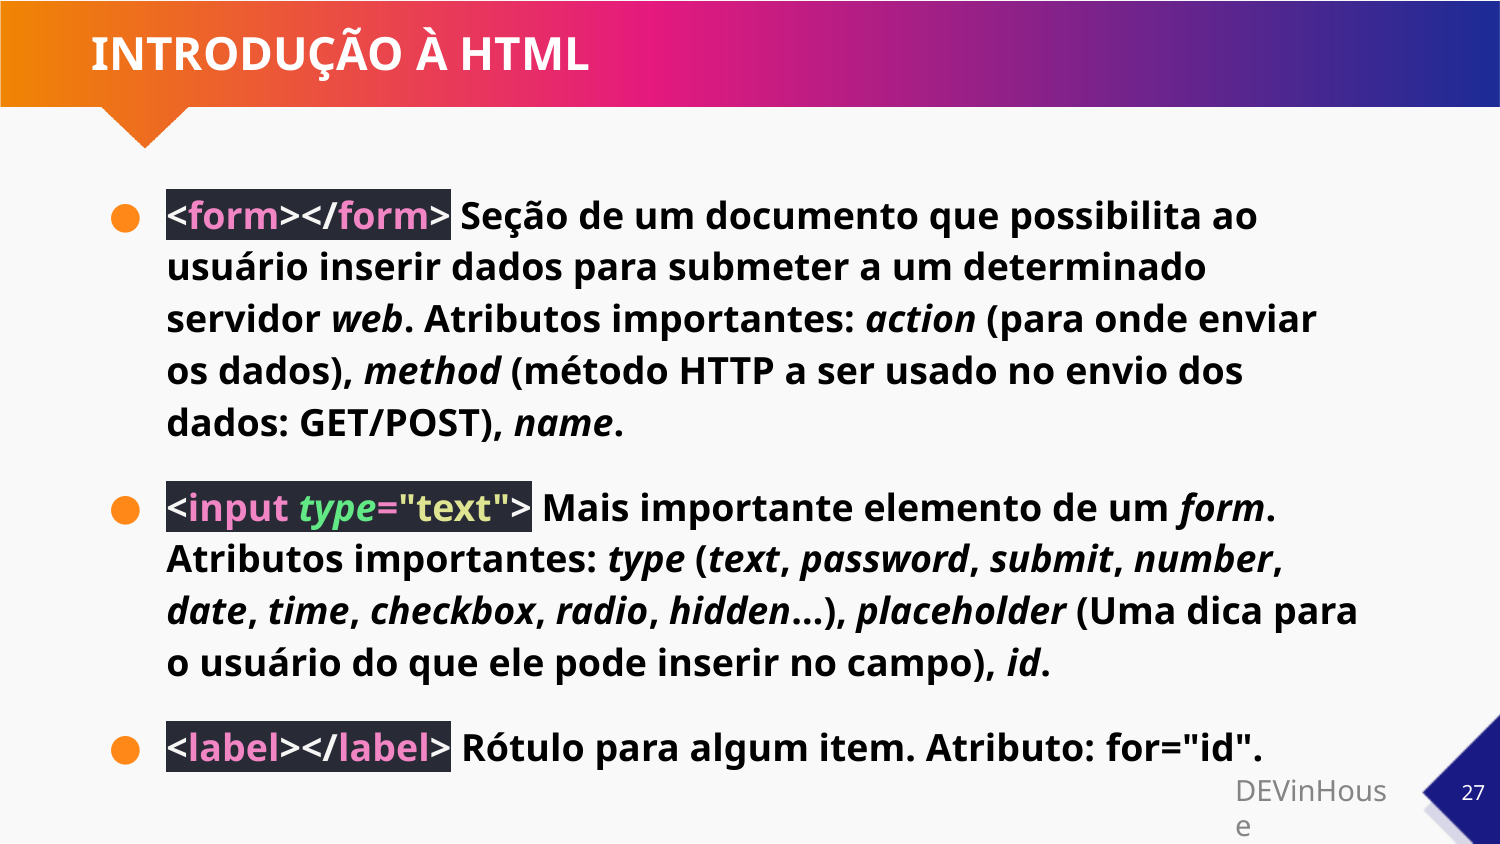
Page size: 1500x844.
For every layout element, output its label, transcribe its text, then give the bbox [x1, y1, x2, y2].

title INTRODUÇÃO À HTML [76, 0, 1424, 105]
picture [1417, 712, 1500, 844]
slide_number ‹#› [1446, 771, 1500, 817]
picture [0, 0, 1500, 168]
title <form></form> Seção de um documento que possibilita ao usuário inserir dados para submeter a um determinado servidor web. Atributos importantes: action (para onde enviar os dados), method (método HTTP a ser usado no envio dos dados: GET/POST), name. <input type="text"> Mais importante elemento de um form. Atributos importantes: type (text, password, submit, number, date, time, checkbox, radio, hidden…), placeholder (Uma dica para o usuário do que ele pode inserir no campo), id. <label></label> Rótulo para algum item. Atributo: for="id". [76, 181, 1381, 772]
